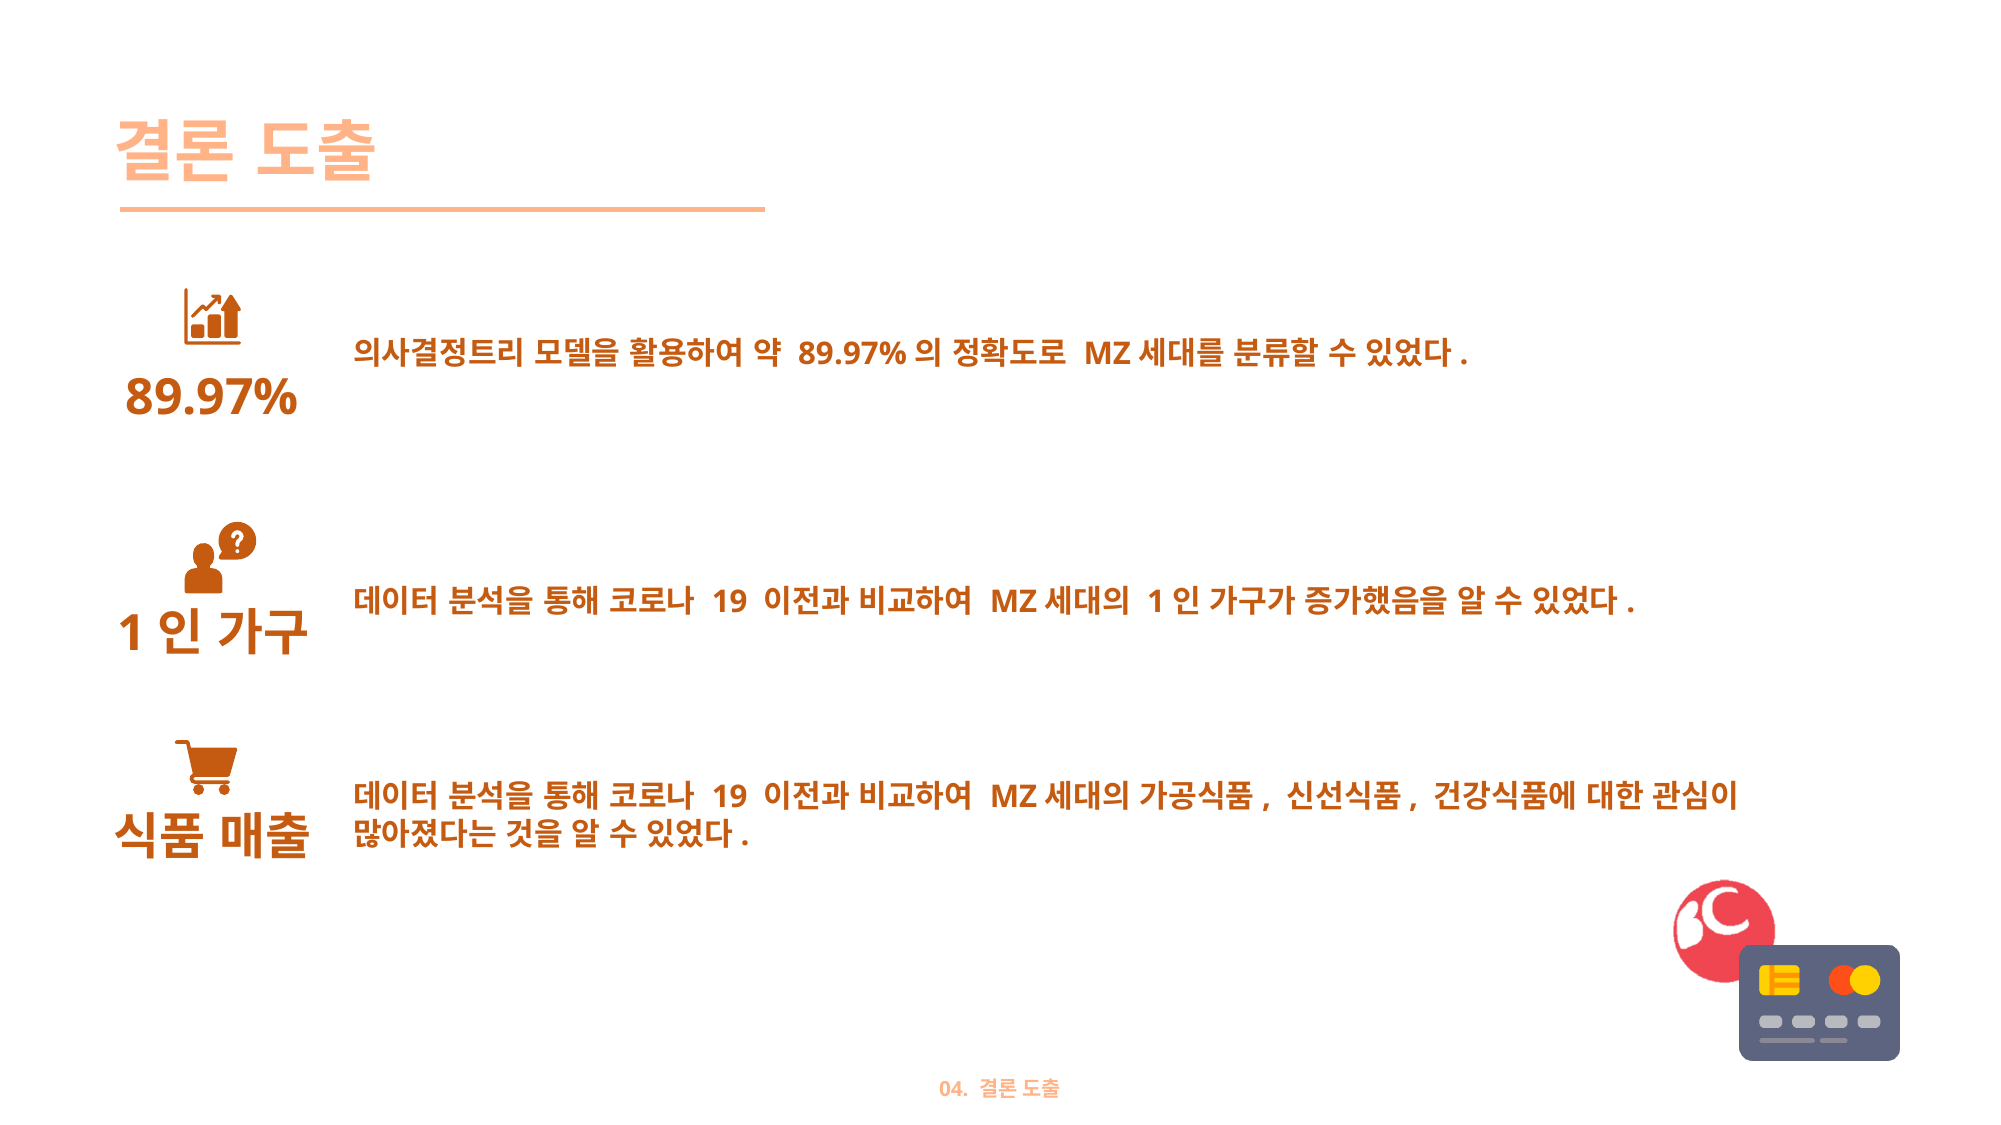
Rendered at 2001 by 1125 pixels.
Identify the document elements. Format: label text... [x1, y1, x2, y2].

text_box 결론 도출 [98, 101, 1839, 196]
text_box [183, 286, 242, 346]
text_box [173, 739, 238, 796]
text_box 데이터 분석을 통해 코로나 19 이전과 비교하여 MZ세대의 가공식품, 신선식품, 건강식품에 대한 관심이 많아졌다는 것을 알 수 있었다. [338, 769, 1841, 859]
text_box 04. 결론 도출 [700, 1068, 1299, 1108]
text_box 데이터 분석을 통해 코로나 19 이전과 비교하여 MZ세대의 1인 가구가 증가했음을 알 수 있었다. [338, 573, 1841, 626]
text_box 식품 매출 [67, 797, 357, 872]
text_box 의사결정트리 모델을 활용하여 약 89.97%의 정확도로 MZ세대를 분류할 수 있었다. [338, 325, 1696, 379]
picture [1669, 879, 1900, 1083]
text_box 1인 가구 [69, 592, 359, 668]
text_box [183, 520, 257, 594]
text_box 89.97% [67, 357, 357, 433]
